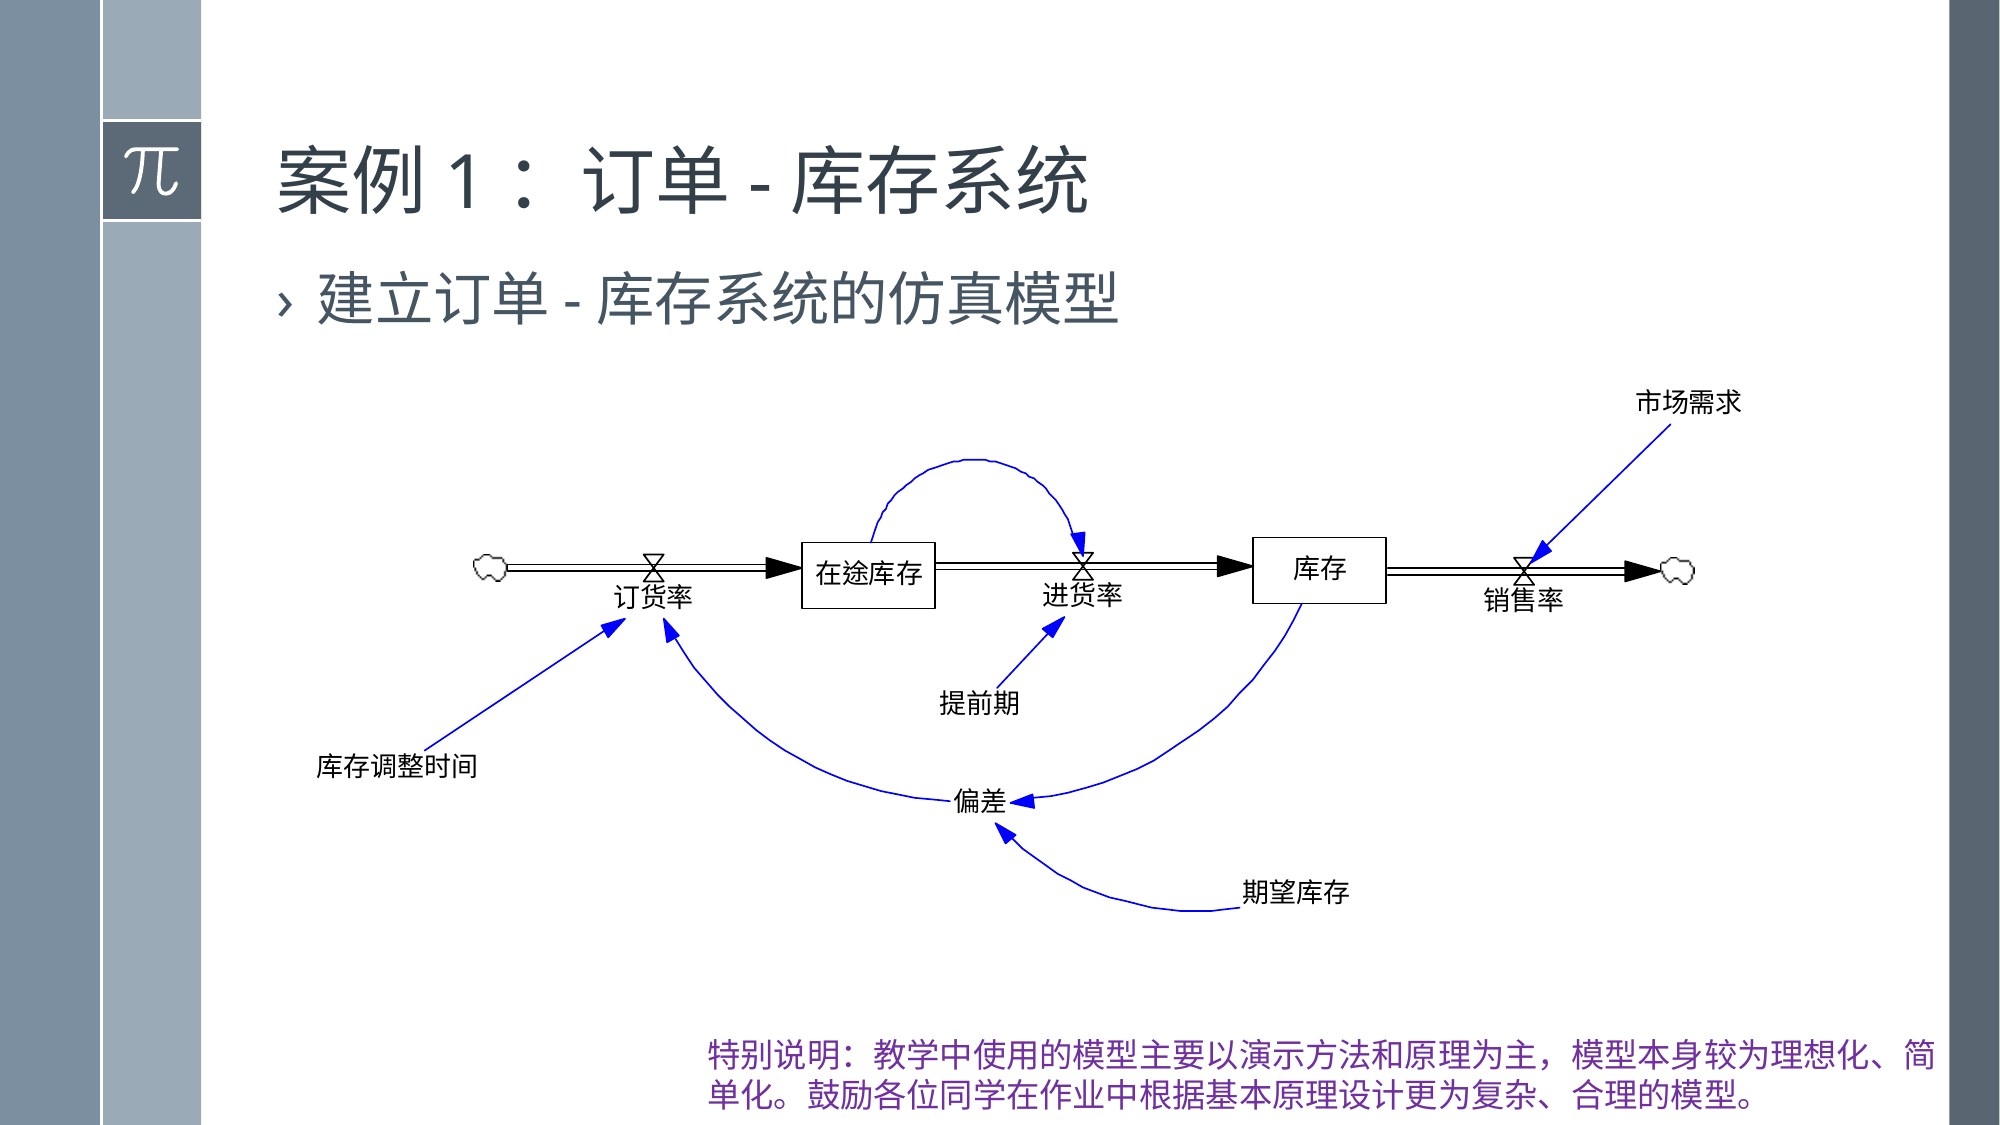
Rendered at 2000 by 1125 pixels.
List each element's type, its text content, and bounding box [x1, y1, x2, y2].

title 案例1：订单-库存系统 [261, 29, 1867, 233]
list 建立订单-库存系统的仿真模型 [261, 262, 1867, 1013]
picture [261, 290, 1780, 942]
text_box 特别说明：教学中使用的模型主要以演示方法和原理为主，模型本身较为理想化、简单化。鼓励各位同学在作业中根据基本原理设计更为复杂、合理的模型。 [692, 1026, 1957, 1122]
